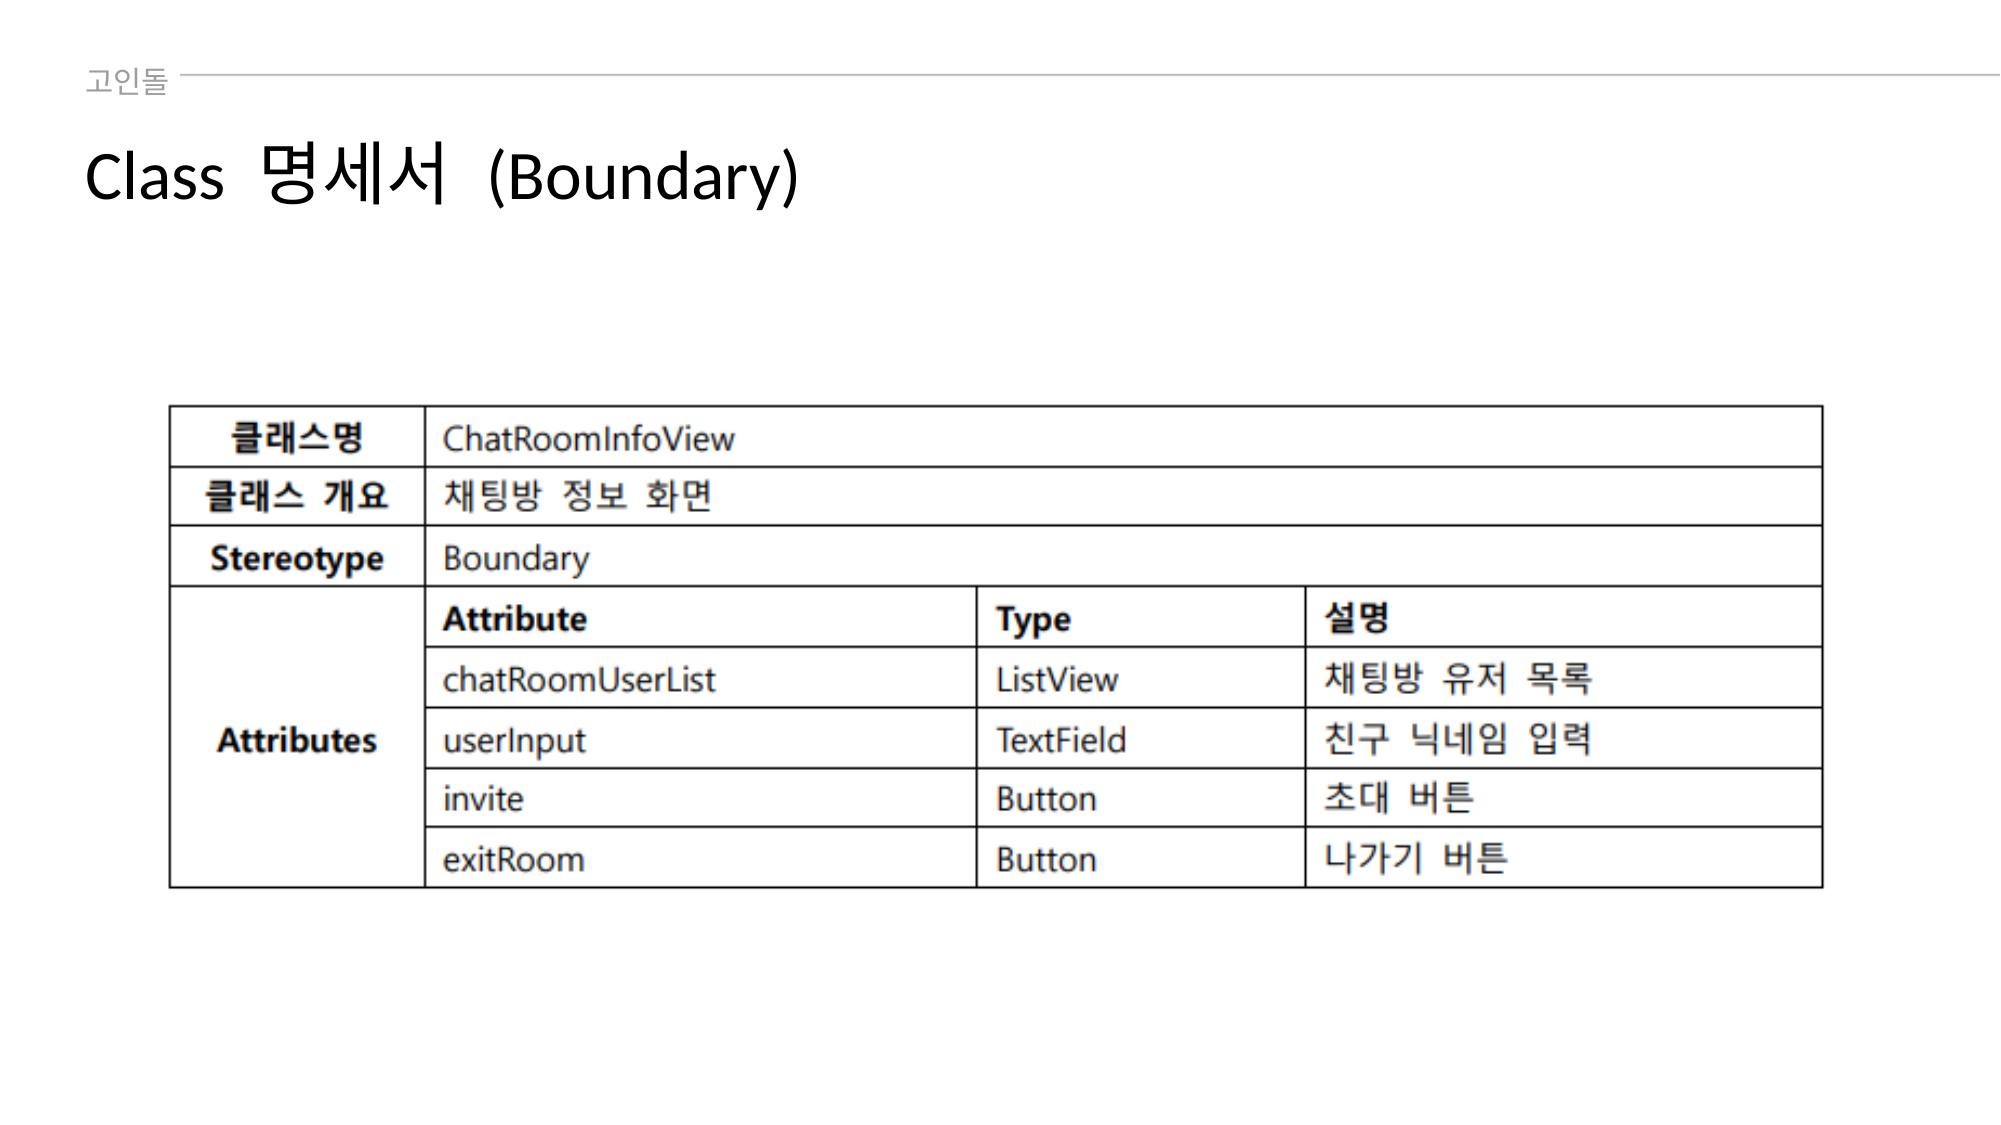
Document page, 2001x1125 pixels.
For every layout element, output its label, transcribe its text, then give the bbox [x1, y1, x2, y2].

picture [152, 384, 1848, 913]
text_box 고인돌 [70, 55, 496, 107]
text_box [180, 72, 2000, 78]
text_box Class 명세서 (Boundary) [70, 122, 863, 221]
